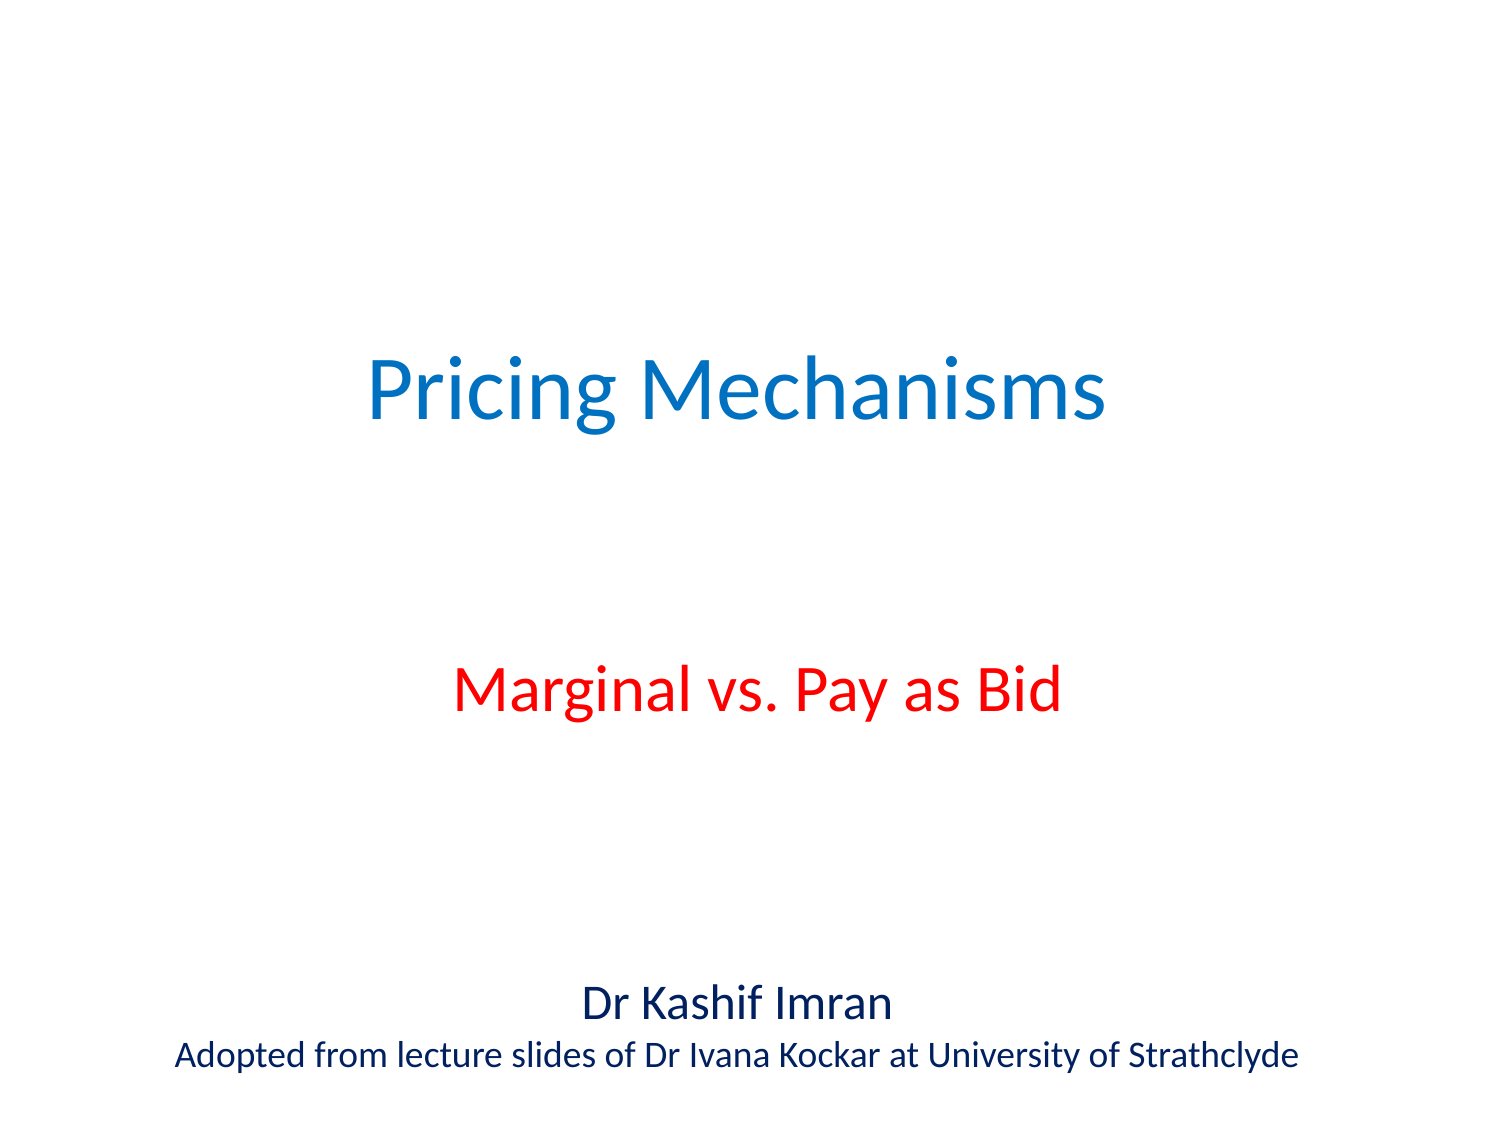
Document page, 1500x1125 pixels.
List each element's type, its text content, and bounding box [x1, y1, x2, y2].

subtitle Marginal vs. Pay as Bid [232, 637, 1283, 775]
text_box Dr Kashif Imran Adopted from lecture slides of Dr Ivana Kockar at University of Strathclyde [112, 962, 1363, 1083]
title Pricing Mechanisms [99, 262, 1375, 504]
